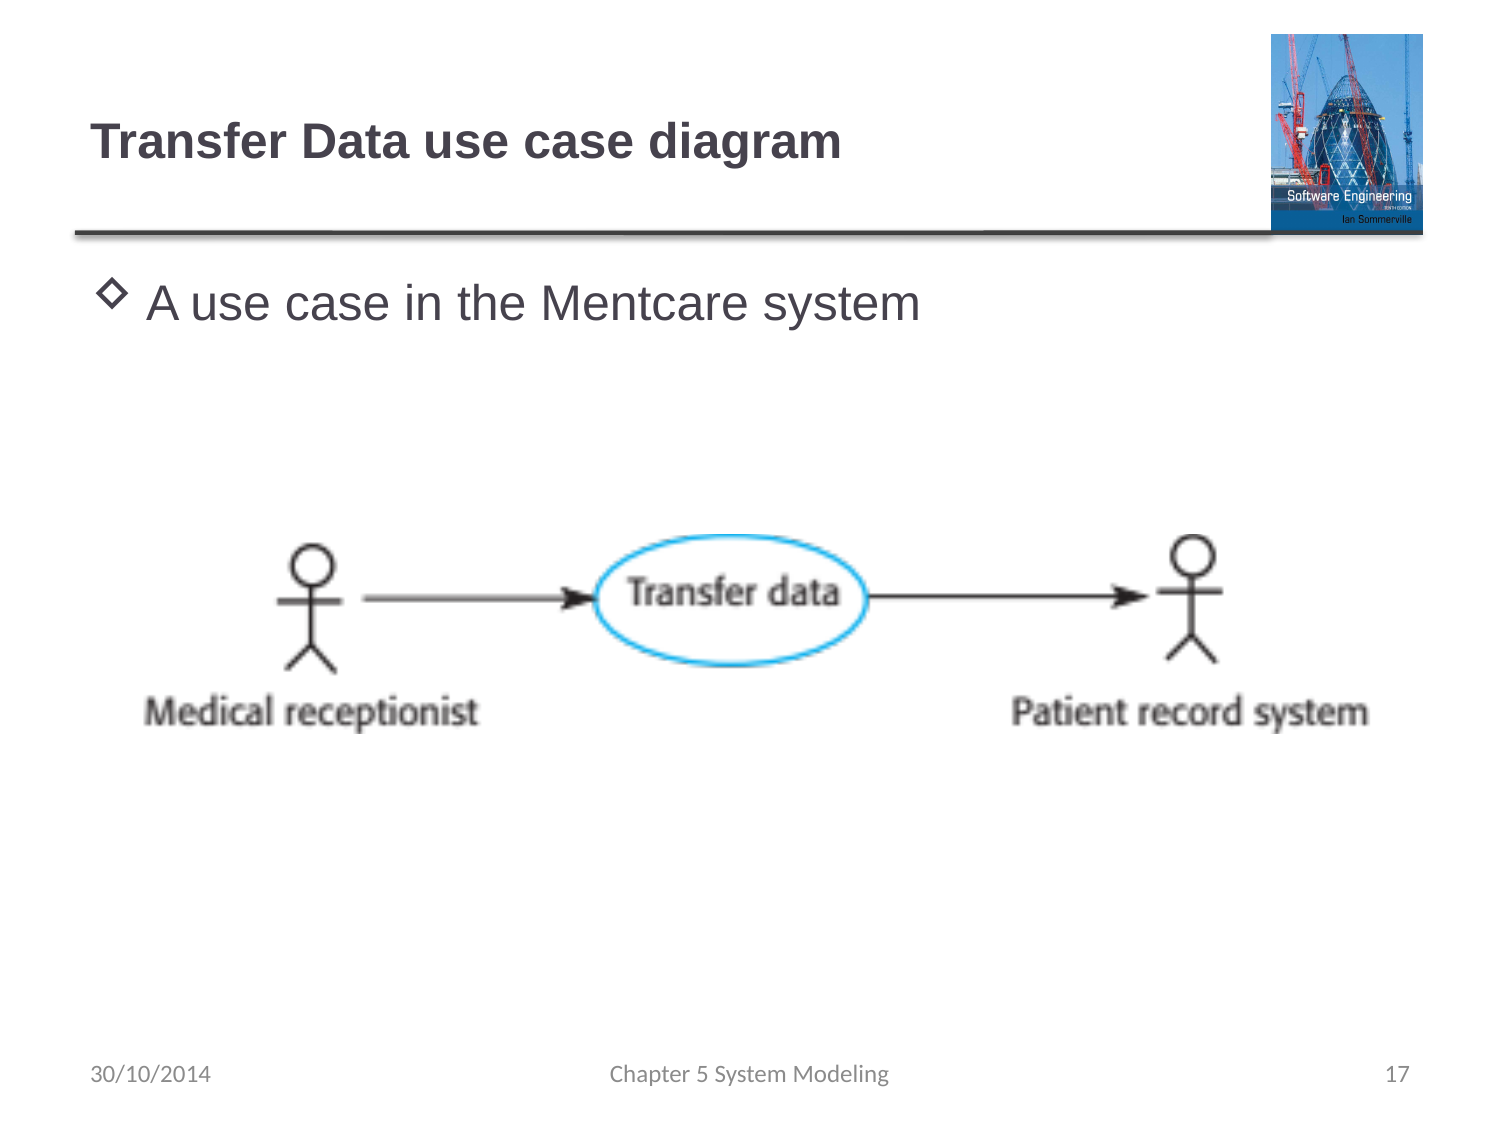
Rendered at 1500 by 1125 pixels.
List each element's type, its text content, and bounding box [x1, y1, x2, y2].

list A use case in the Mentcare system [75, 262, 1425, 1005]
slide_number 17 [1074, 1042, 1425, 1103]
picture [141, 534, 1371, 735]
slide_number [75, 1042, 425, 1103]
picture [1271, 34, 1423, 230]
footer Chapter 5 System Modeling [512, 1042, 988, 1103]
title Transfer Data use case diagram [74, 44, 1272, 233]
